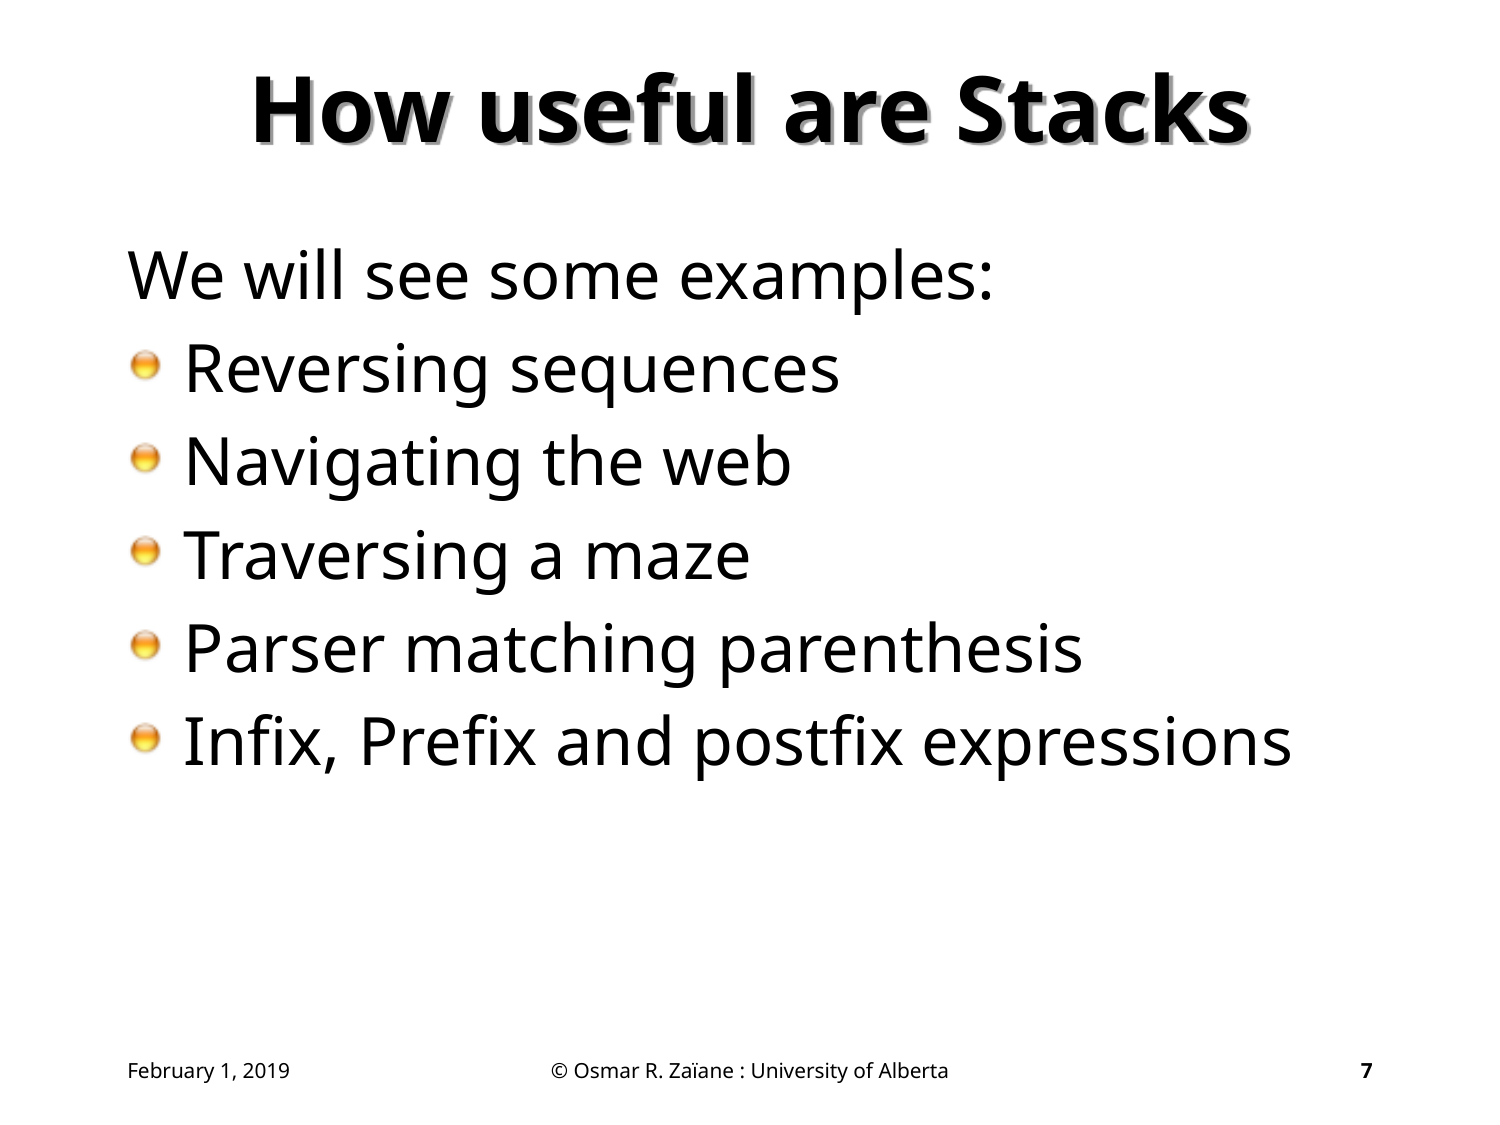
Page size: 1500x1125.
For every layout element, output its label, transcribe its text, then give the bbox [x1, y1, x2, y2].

list We will see some examples: Reversing sequences Navigating the web Traversing a maze Parser matching parenthesis Infix, Prefix and postfix expressions [112, 224, 1388, 1038]
picture [127, 348, 163, 384]
picture [127, 534, 163, 570]
title How useful are Stacks [112, 24, 1388, 188]
picture [127, 721, 163, 757]
picture [127, 628, 163, 664]
picture [127, 441, 163, 477]
